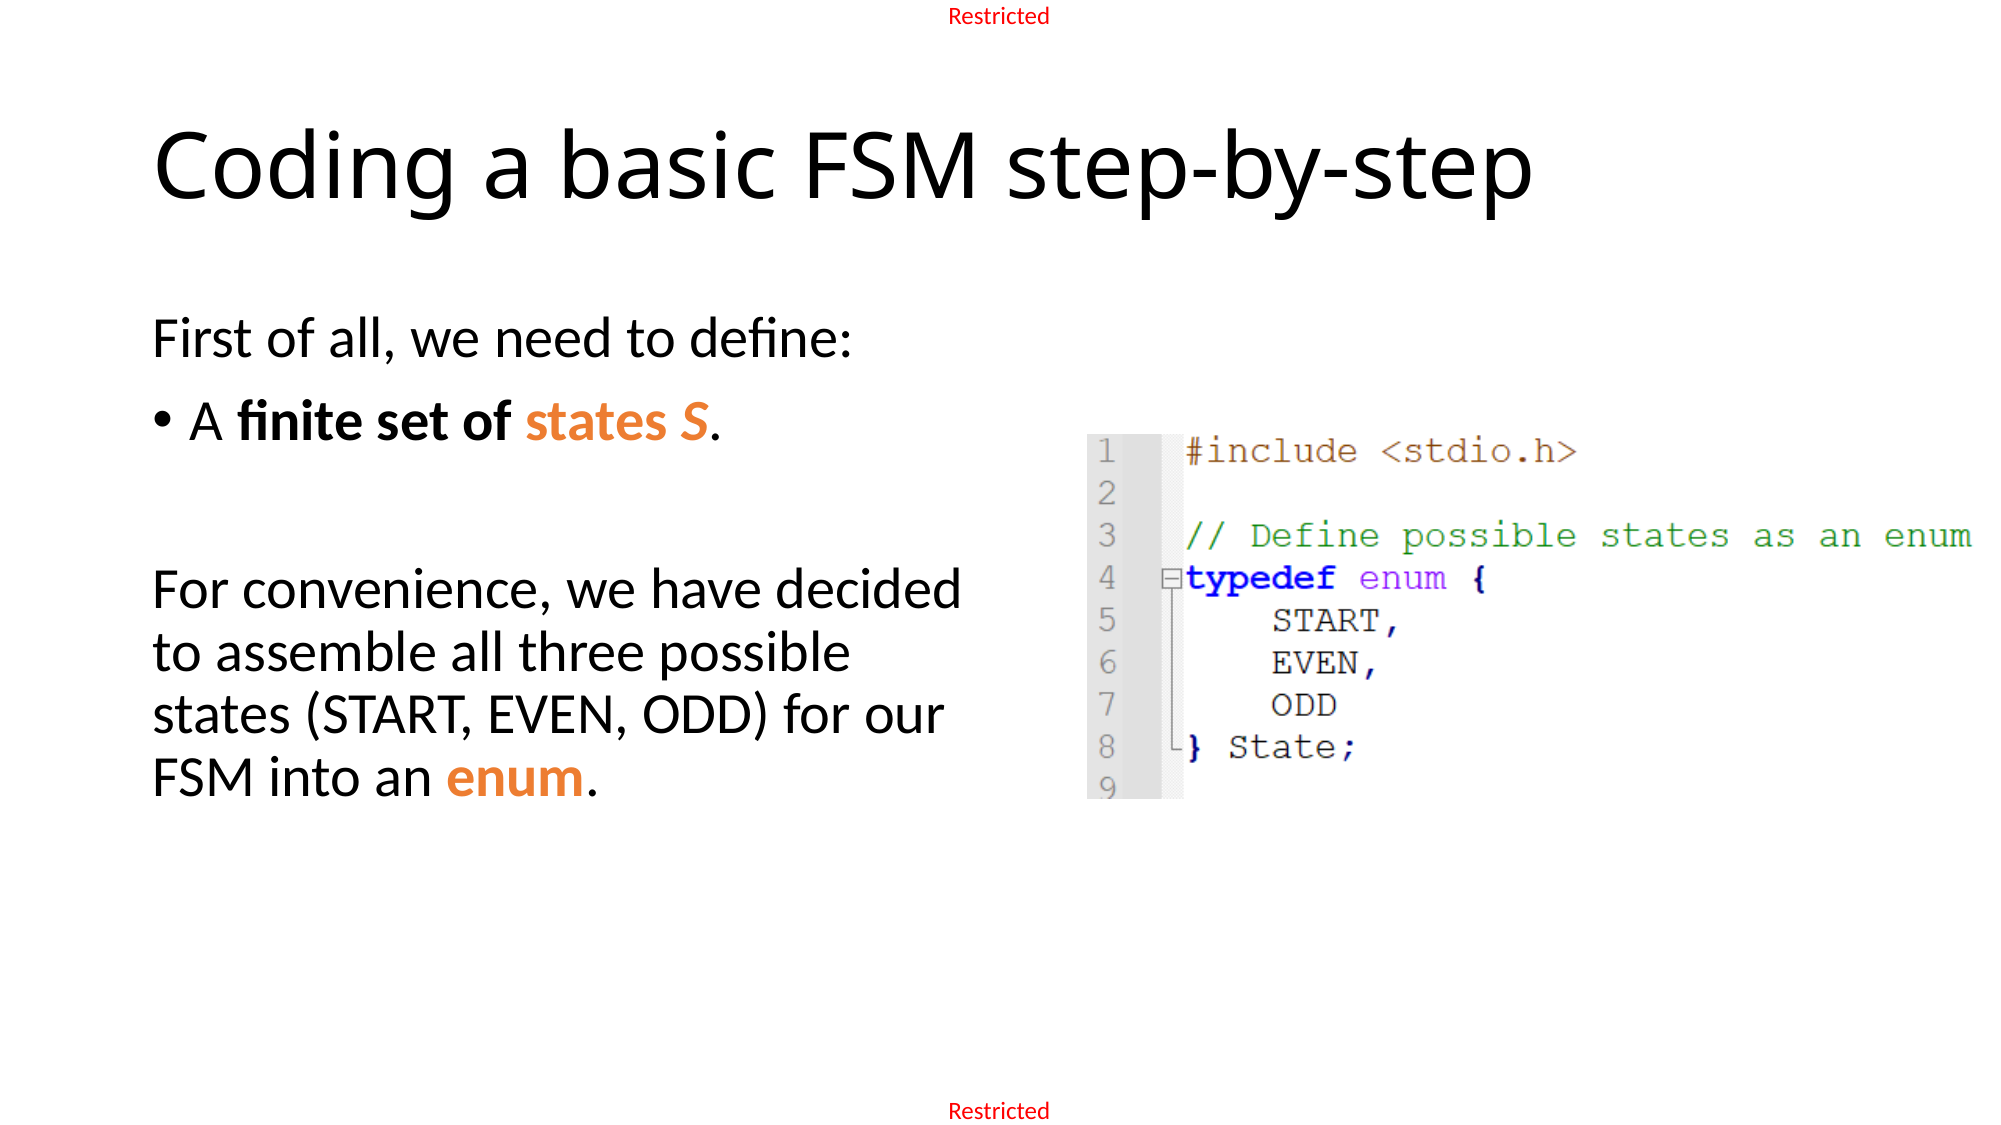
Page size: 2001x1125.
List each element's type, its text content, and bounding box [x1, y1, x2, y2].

picture [1087, 434, 2000, 799]
list First of all, we need to define: A finite set of states S. For convenience, we have decided to assemble all three possible states (START, EVEN, ODD) for our FSM into an enum. [137, 299, 988, 1014]
title Coding a basic FSM step-by-step [137, 59, 1863, 278]
